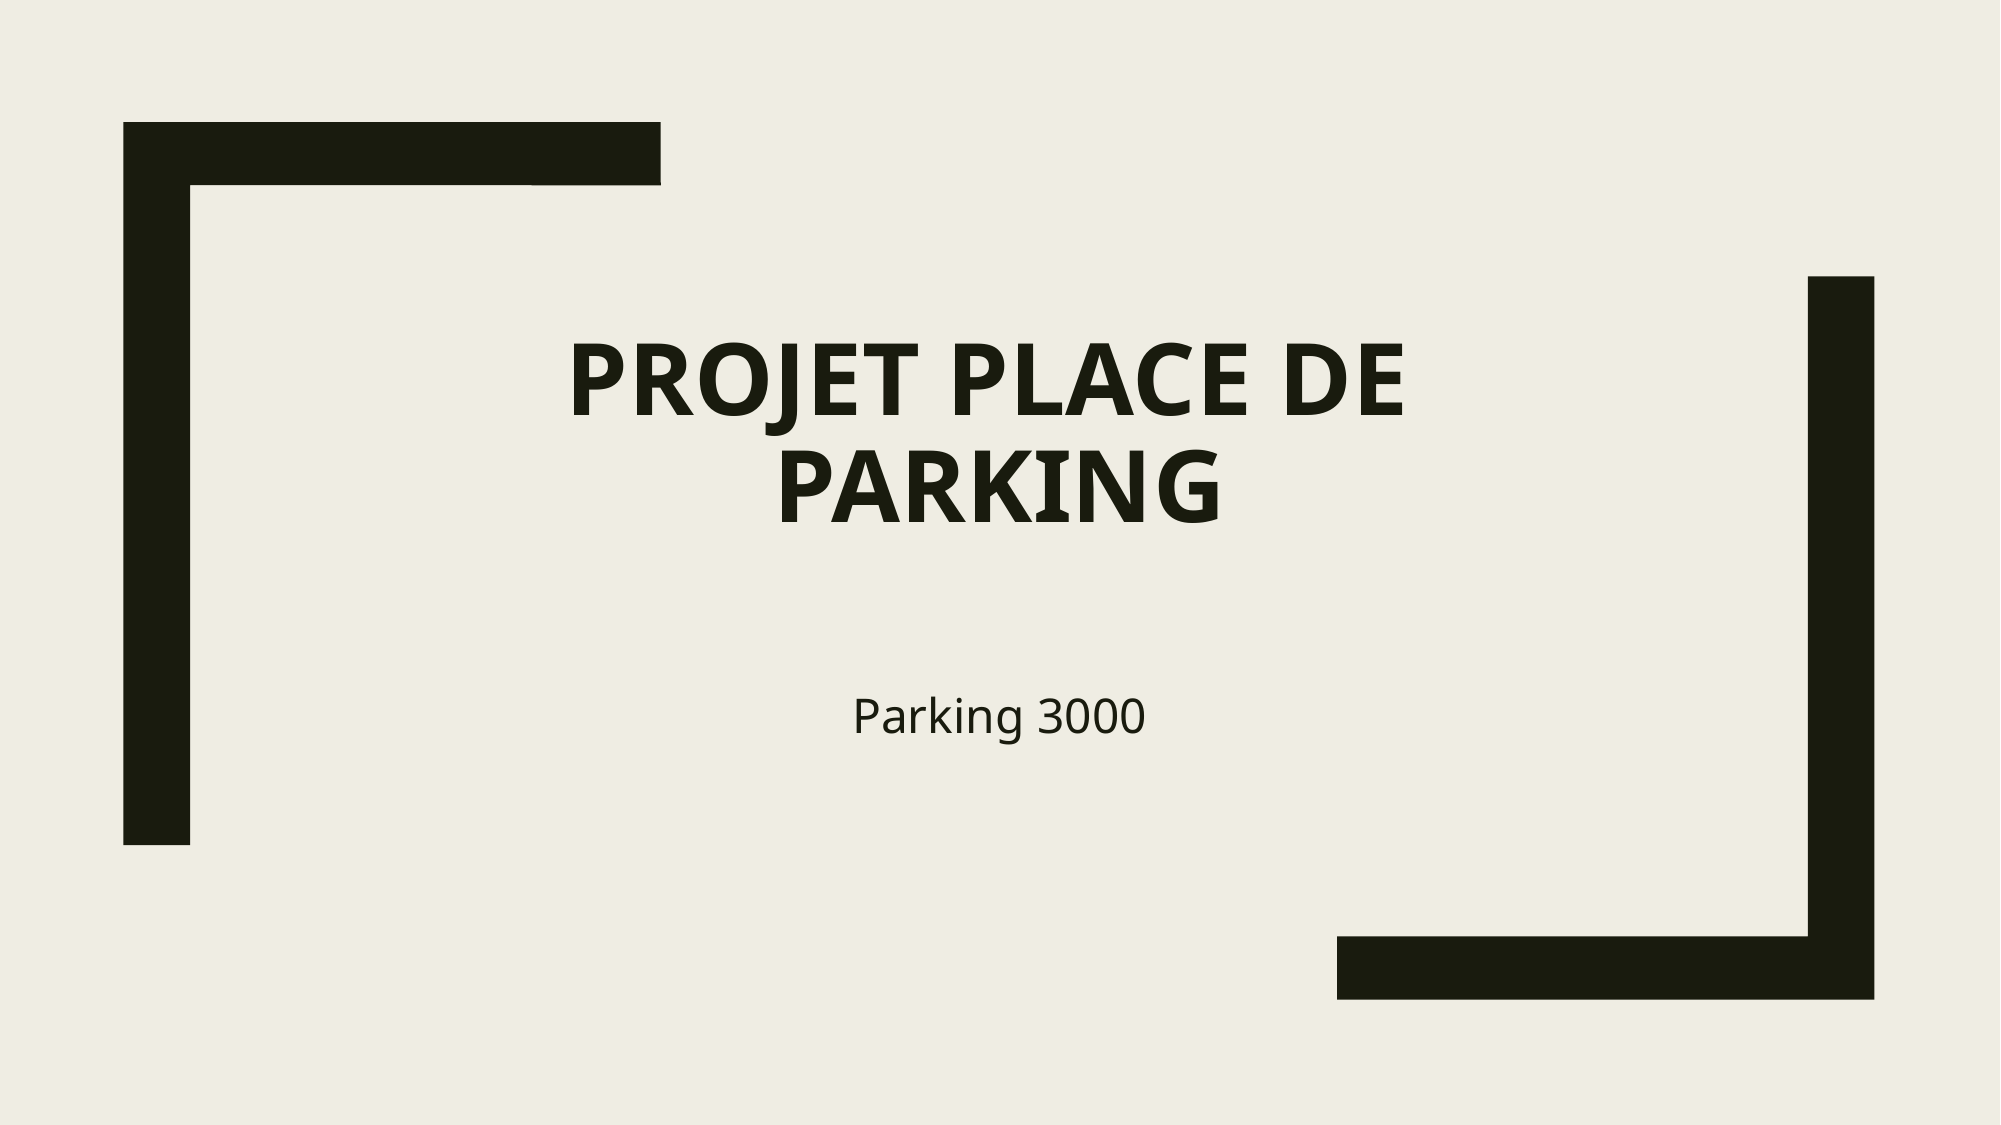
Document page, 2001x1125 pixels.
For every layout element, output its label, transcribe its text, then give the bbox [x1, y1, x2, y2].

subtitle Parking 3000 [439, 670, 1561, 850]
title Projet Place de Parking [314, 326, 1686, 671]
